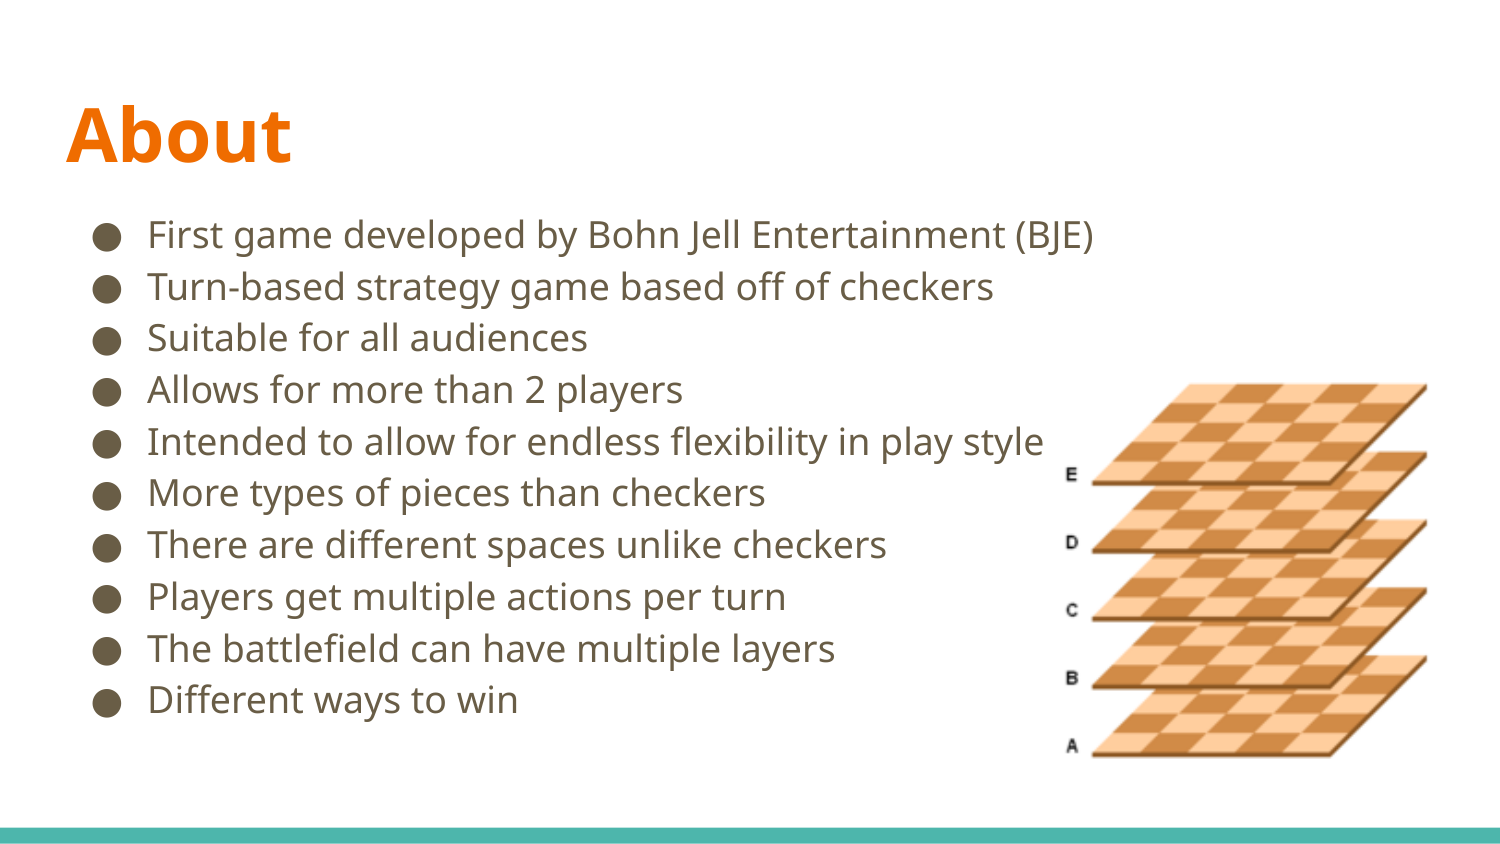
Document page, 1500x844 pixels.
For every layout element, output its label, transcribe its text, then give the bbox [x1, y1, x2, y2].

title About [51, 72, 1449, 189]
list First game developed by Bohn Jell Entertainment (BJE) Turn-based strategy game based off of checkers Suitable for all audiences Allows for more than 2 players Intended to allow for endless flexibility in play style More types of pieces than checkers There are different spaces unlike checkers Players get multiple actions per turn The battlefield can have multiple layers Different ways to win [56, 189, 1455, 750]
picture [1049, 348, 1455, 794]
